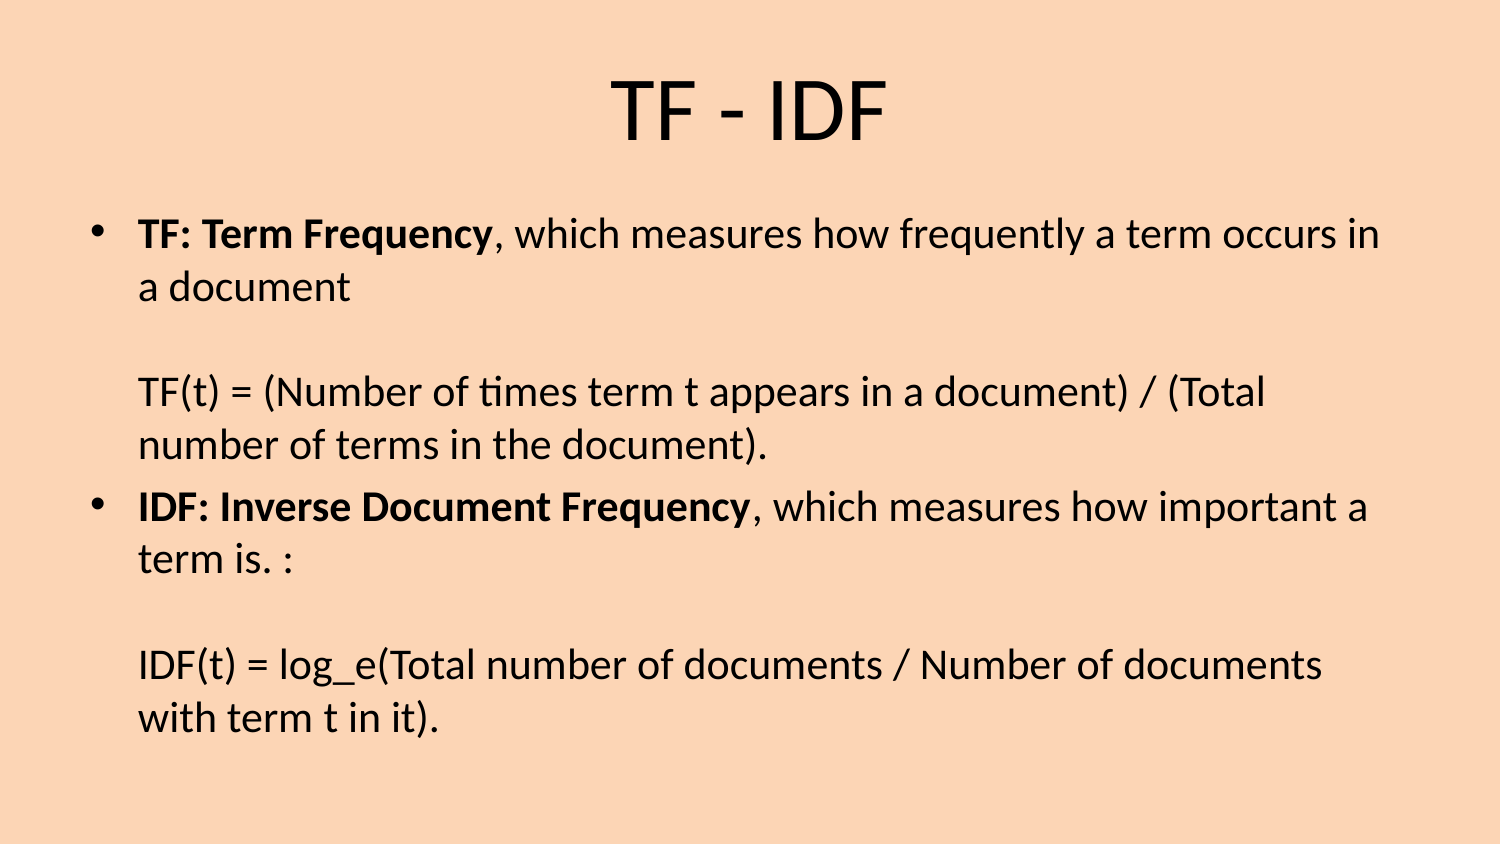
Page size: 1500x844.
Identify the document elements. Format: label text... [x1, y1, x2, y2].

list TF: Term Frequency, which measures how frequently a term occurs in a document TF(t) = (Number of times term t appears in a document) / (Total number of terms in the document). IDF: Inverse Document Frequency, which measures how important a term is. : IDF(t) = log_e(Total number of documents / Number of documents with term t in it). [75, 196, 1425, 754]
title TF - IDF [75, 33, 1425, 175]
